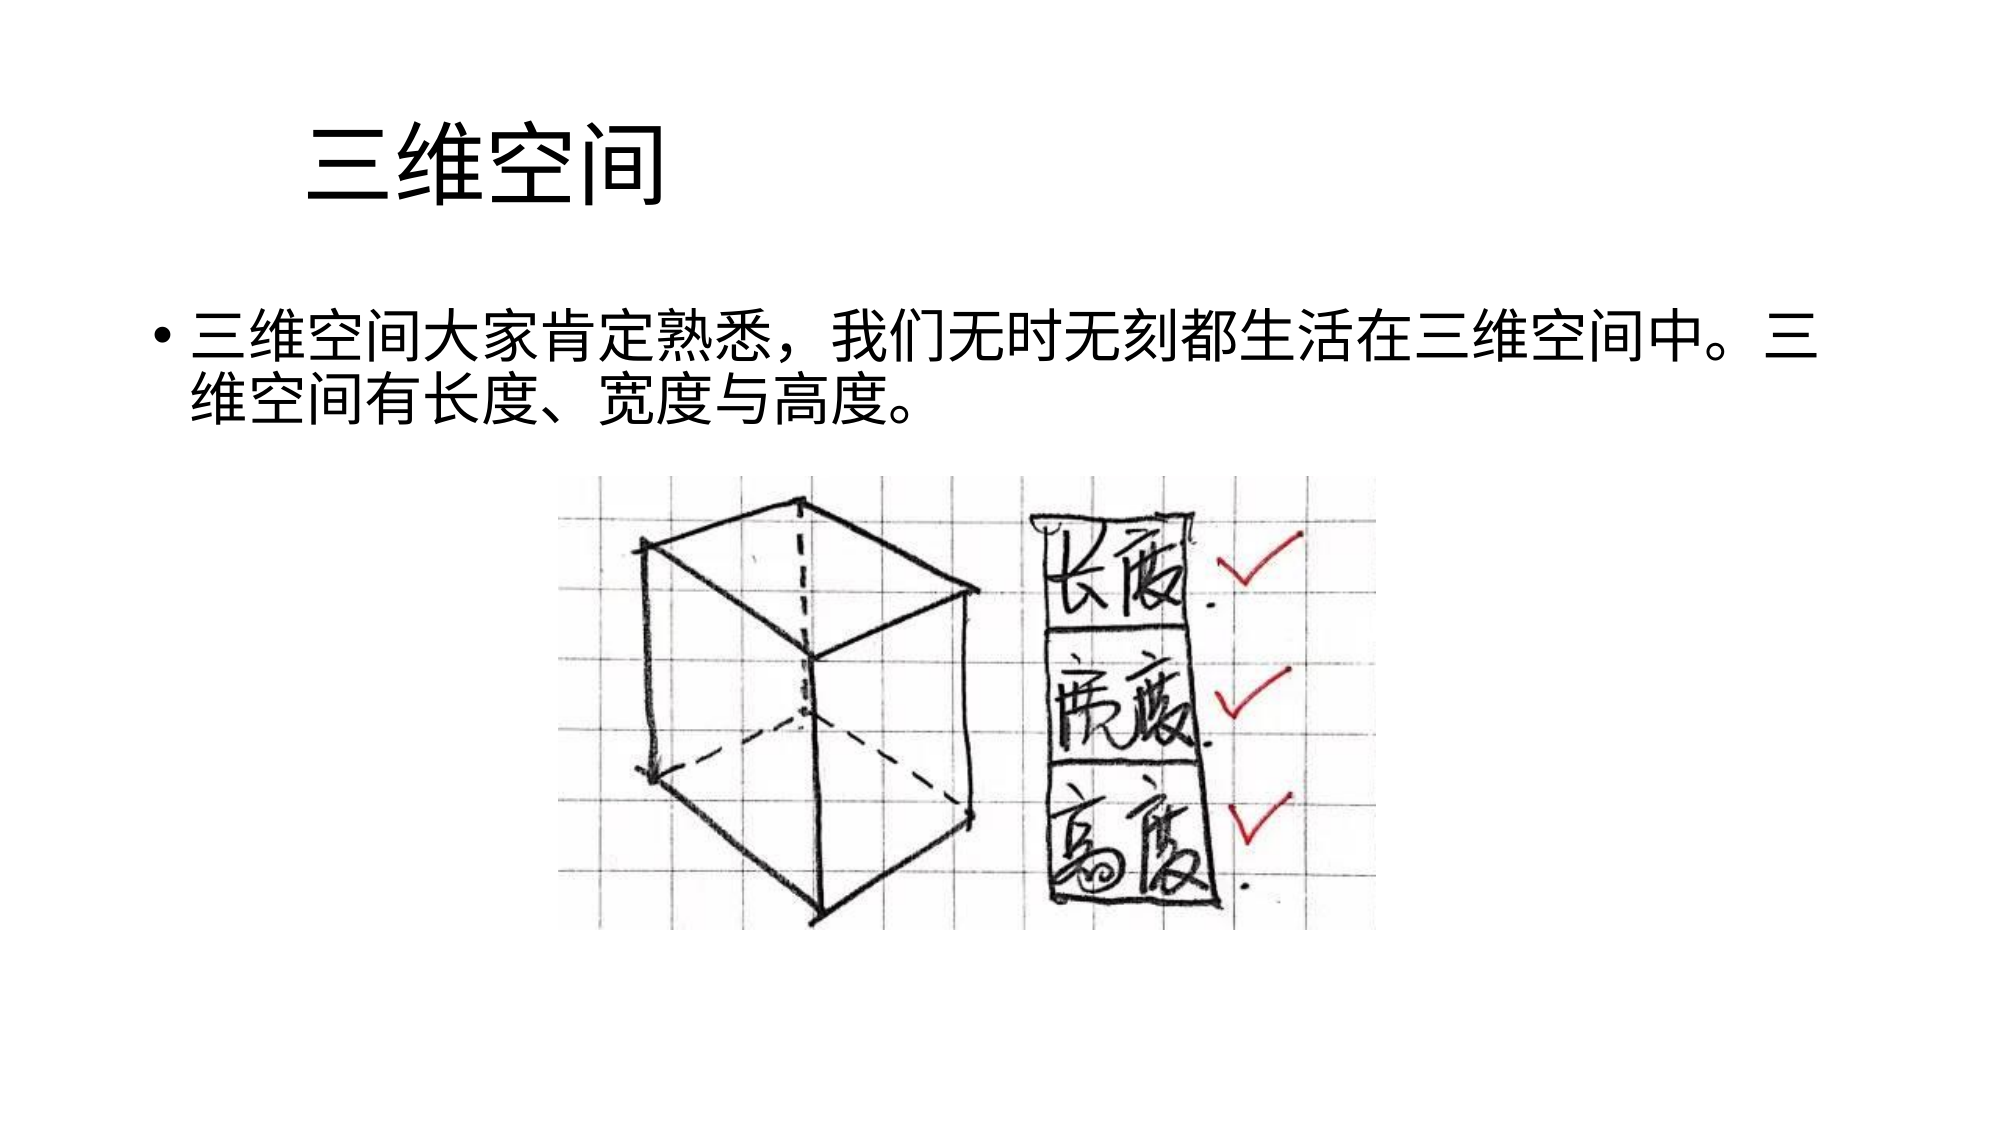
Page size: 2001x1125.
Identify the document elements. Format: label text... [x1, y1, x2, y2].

picture [558, 476, 1376, 930]
list 三维空间大家肯定熟悉，我们无时无刻都生活在三维空间中。三维空间有长度、宽度与高度。 [137, 299, 1863, 1014]
title 三维空间 [137, 59, 1863, 278]
